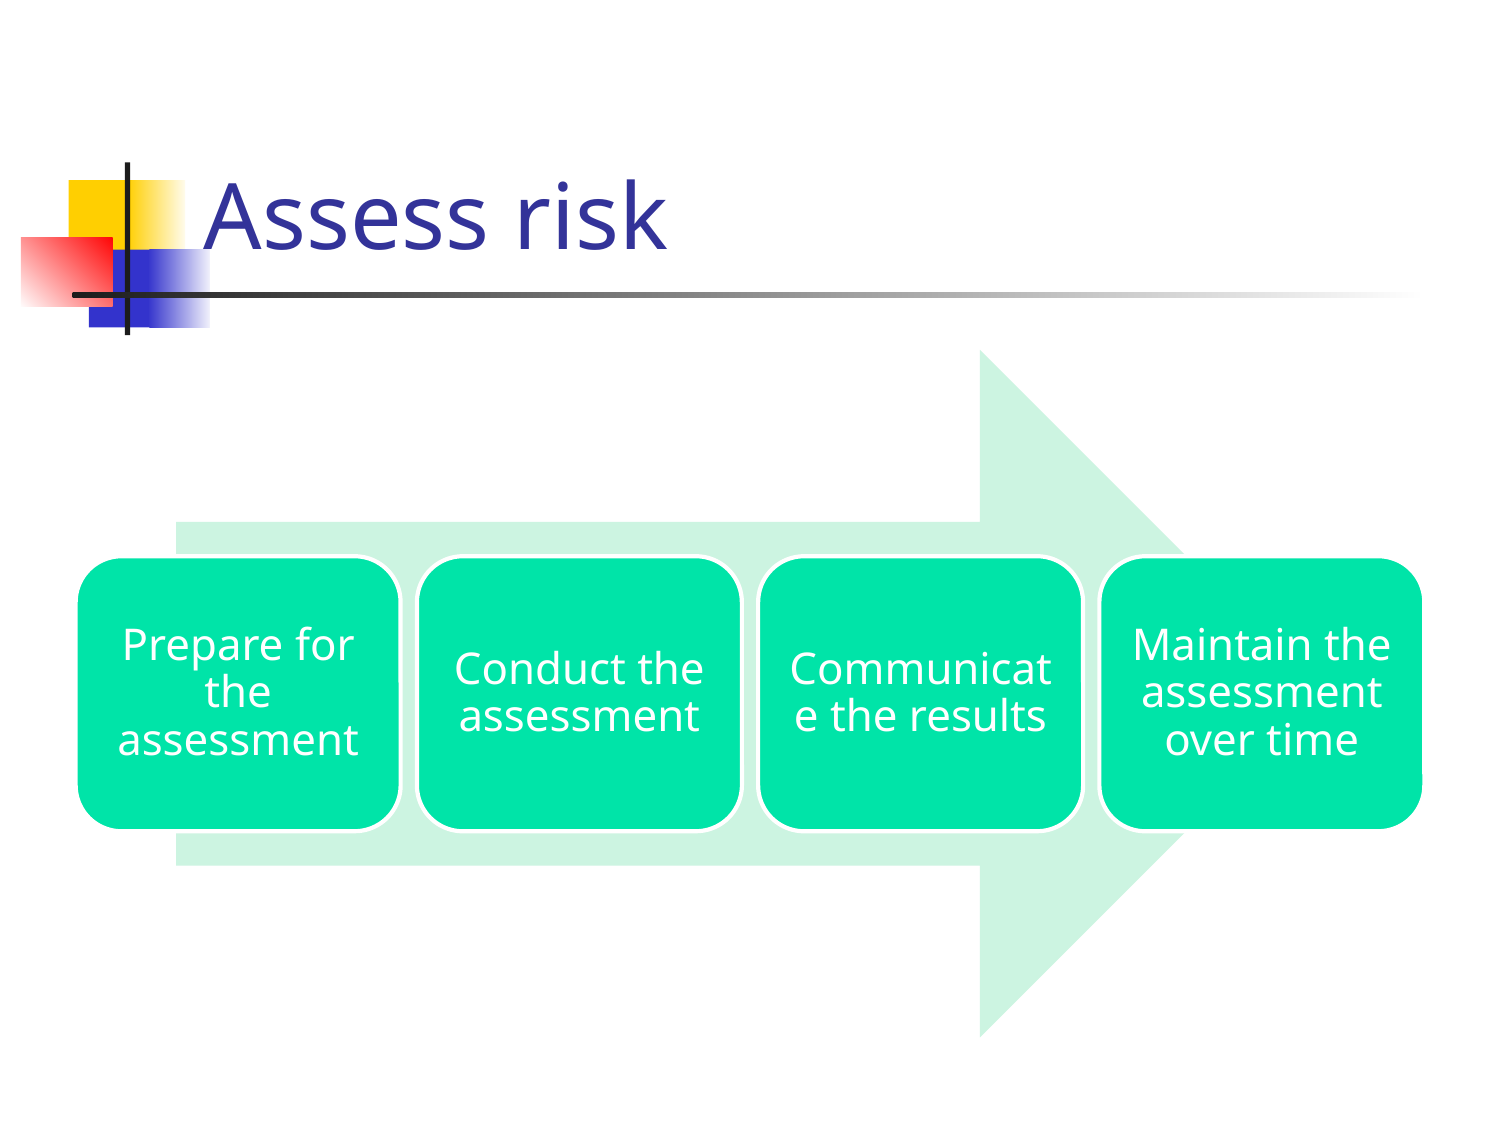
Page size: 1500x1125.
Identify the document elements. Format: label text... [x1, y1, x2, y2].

title Assess risk [188, 34, 1468, 276]
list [74, 349, 1426, 1038]
